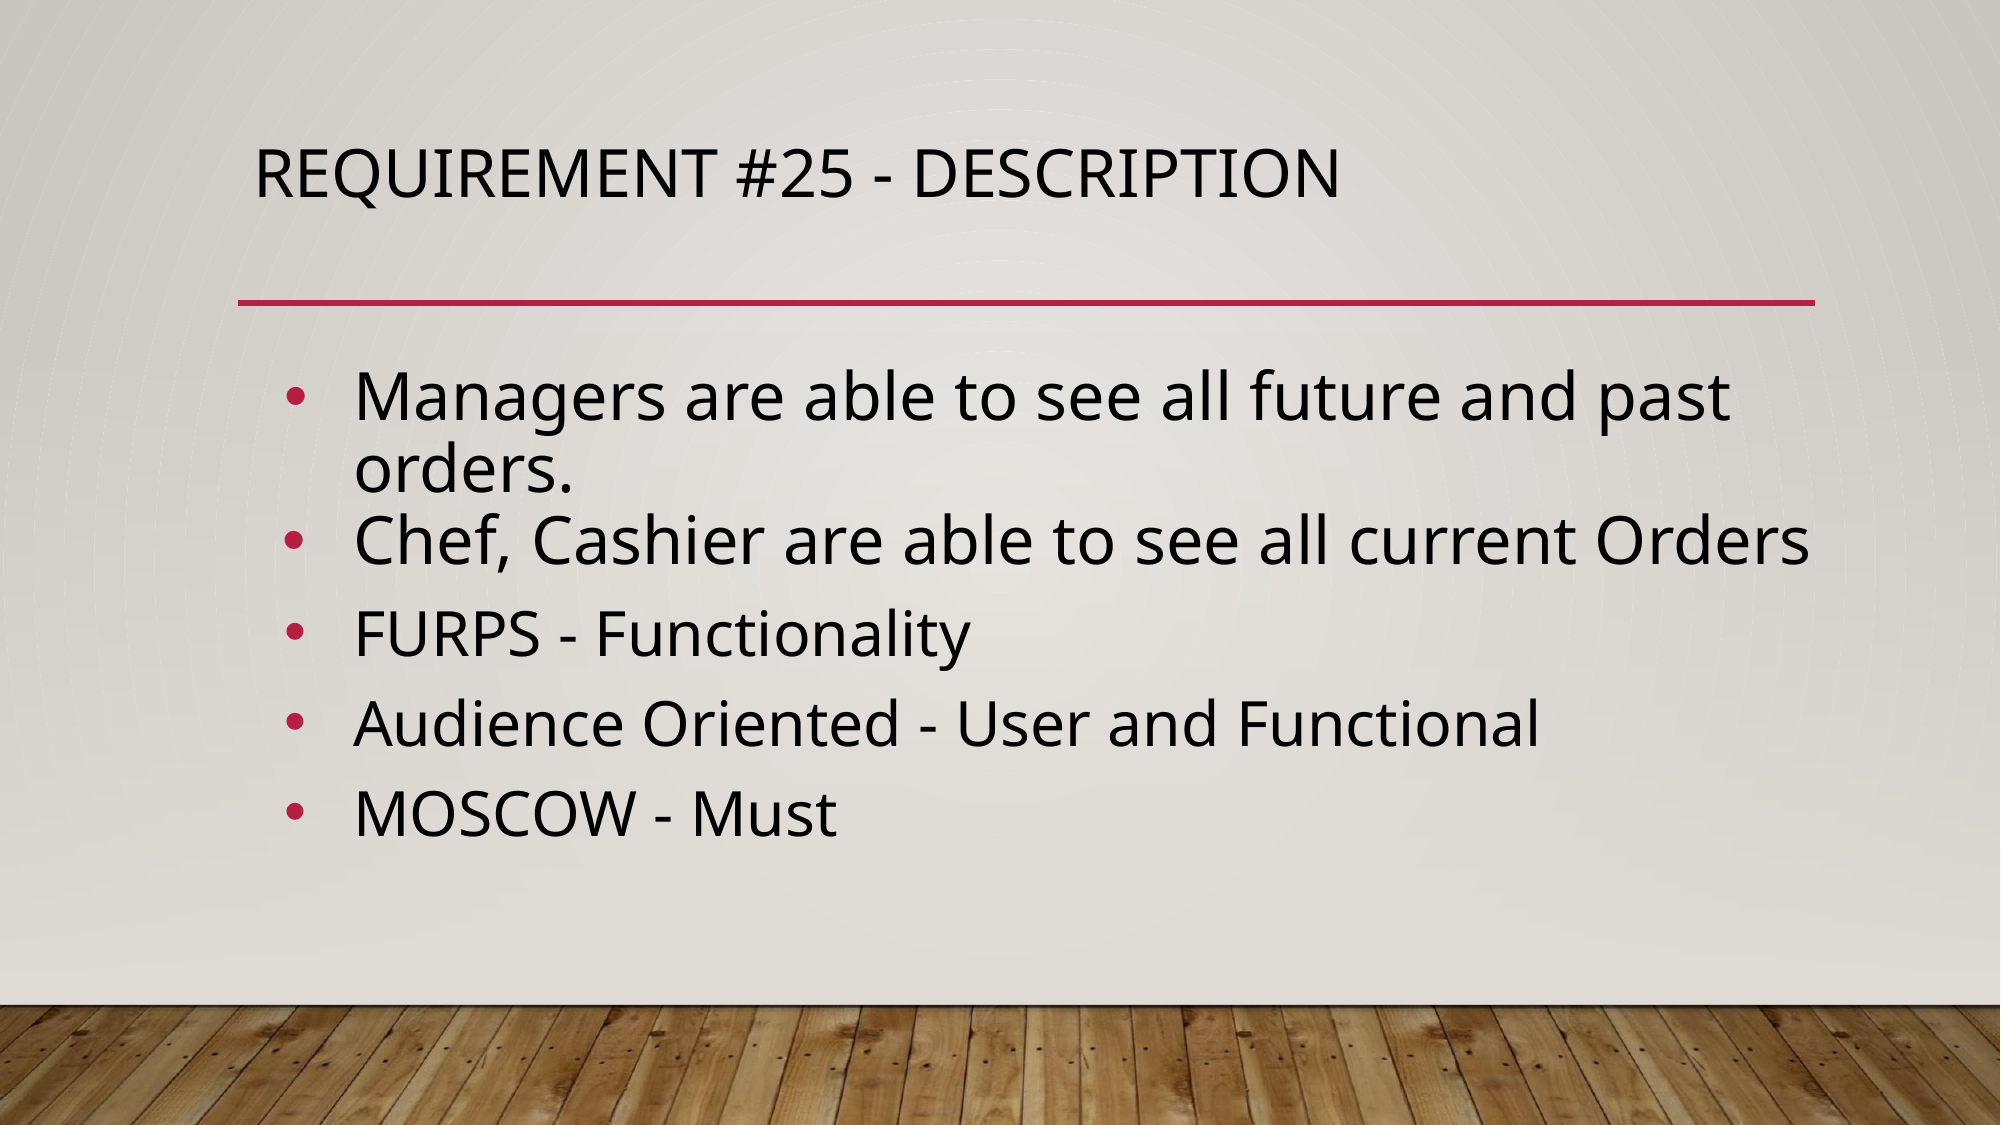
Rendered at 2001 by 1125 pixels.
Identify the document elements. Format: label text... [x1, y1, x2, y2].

picture [0, 1005, 2000, 1125]
list Managers are able to see all future and past orders. Chef, Cashier are able to see all current Orders FURPS - Functionality Audience Oriented - User and Functional MOSCOW - Must [263, 355, 1839, 922]
title REQUIREMENT #25 - DESCRIPTION [238, 131, 1814, 305]
